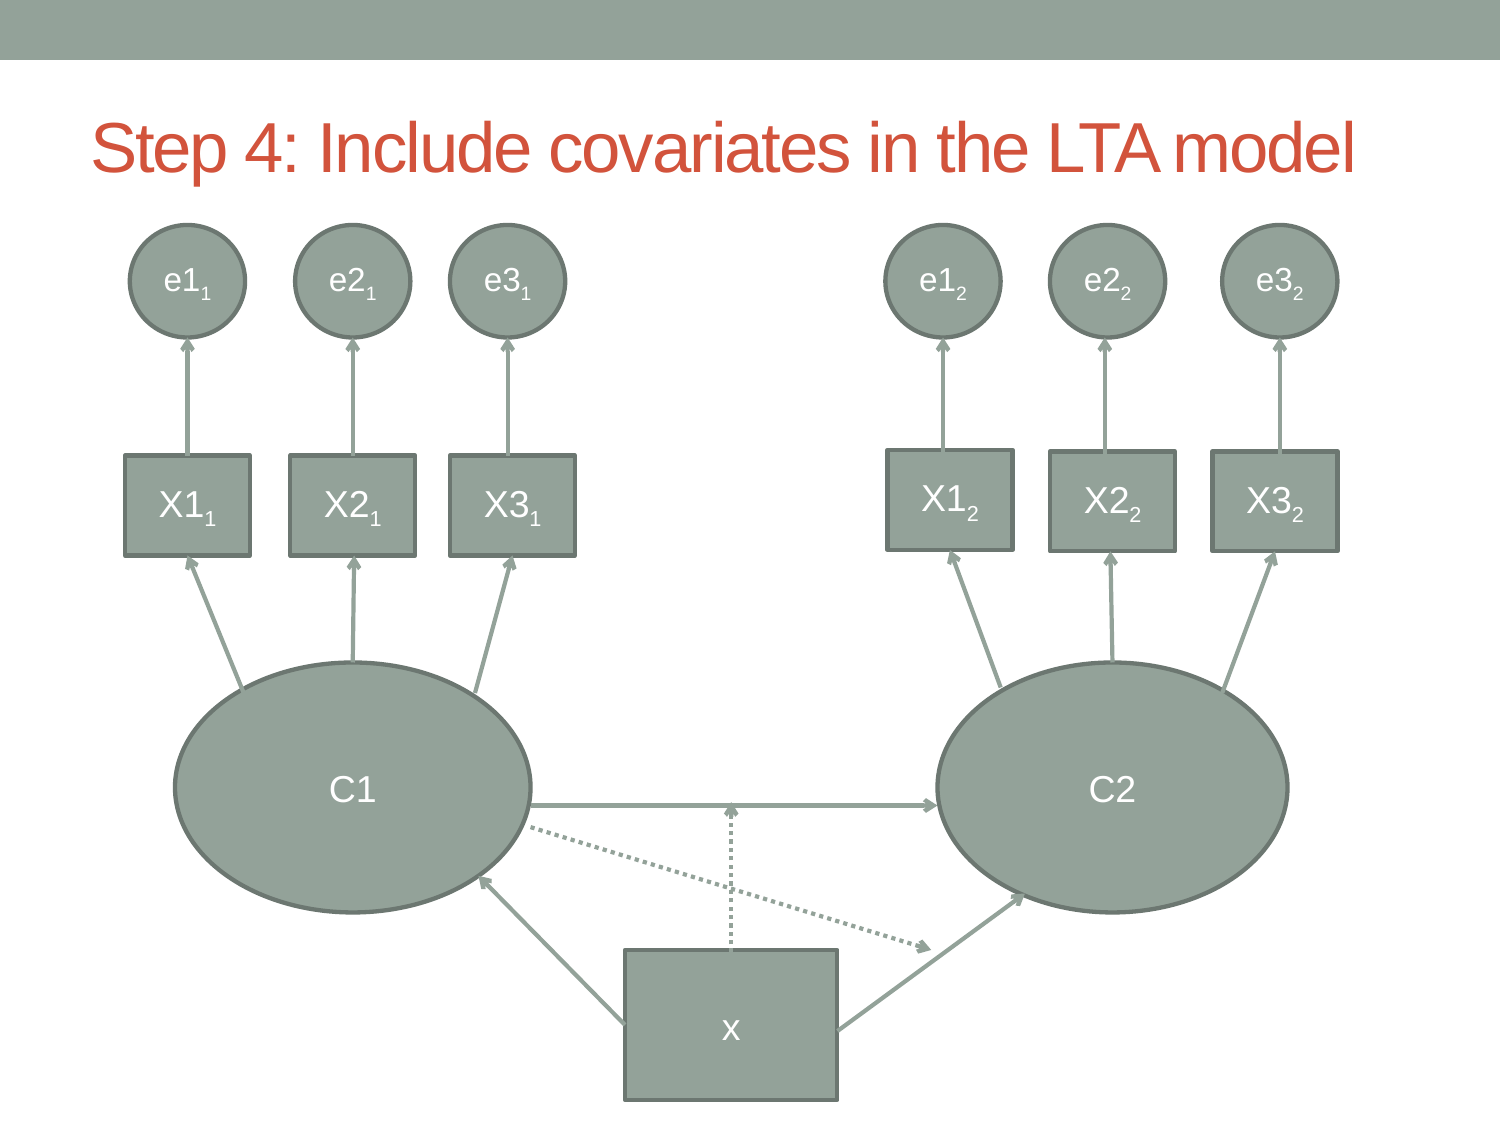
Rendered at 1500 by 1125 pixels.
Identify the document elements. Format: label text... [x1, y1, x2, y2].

text_box C2 [935, 660, 1290, 915]
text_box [474, 555, 513, 694]
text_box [478, 875, 626, 1026]
text_box e11 [127, 222, 248, 340]
text_box e32 [1219, 222, 1340, 340]
text_box X32 [1210, 449, 1340, 553]
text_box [1221, 551, 1276, 694]
text_box X12 [885, 448, 1015, 552]
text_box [837, 893, 1026, 1032]
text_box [187, 555, 244, 694]
text_box C1 [172, 660, 533, 915]
text_box X31 [448, 453, 577, 558]
text_box e31 [447, 222, 568, 340]
text_box e12 [883, 222, 1003, 340]
text_box X11 [123, 453, 252, 558]
text_box e22 [1047, 222, 1168, 340]
text_box x [623, 960, 839, 1102]
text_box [530, 826, 932, 951]
text_box X22 [1048, 449, 1177, 553]
text_box e21 [292, 222, 413, 340]
text_box X21 [288, 453, 417, 558]
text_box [949, 549, 1001, 688]
title Step 4: Include covariates in the LTA model [75, 62, 1425, 225]
